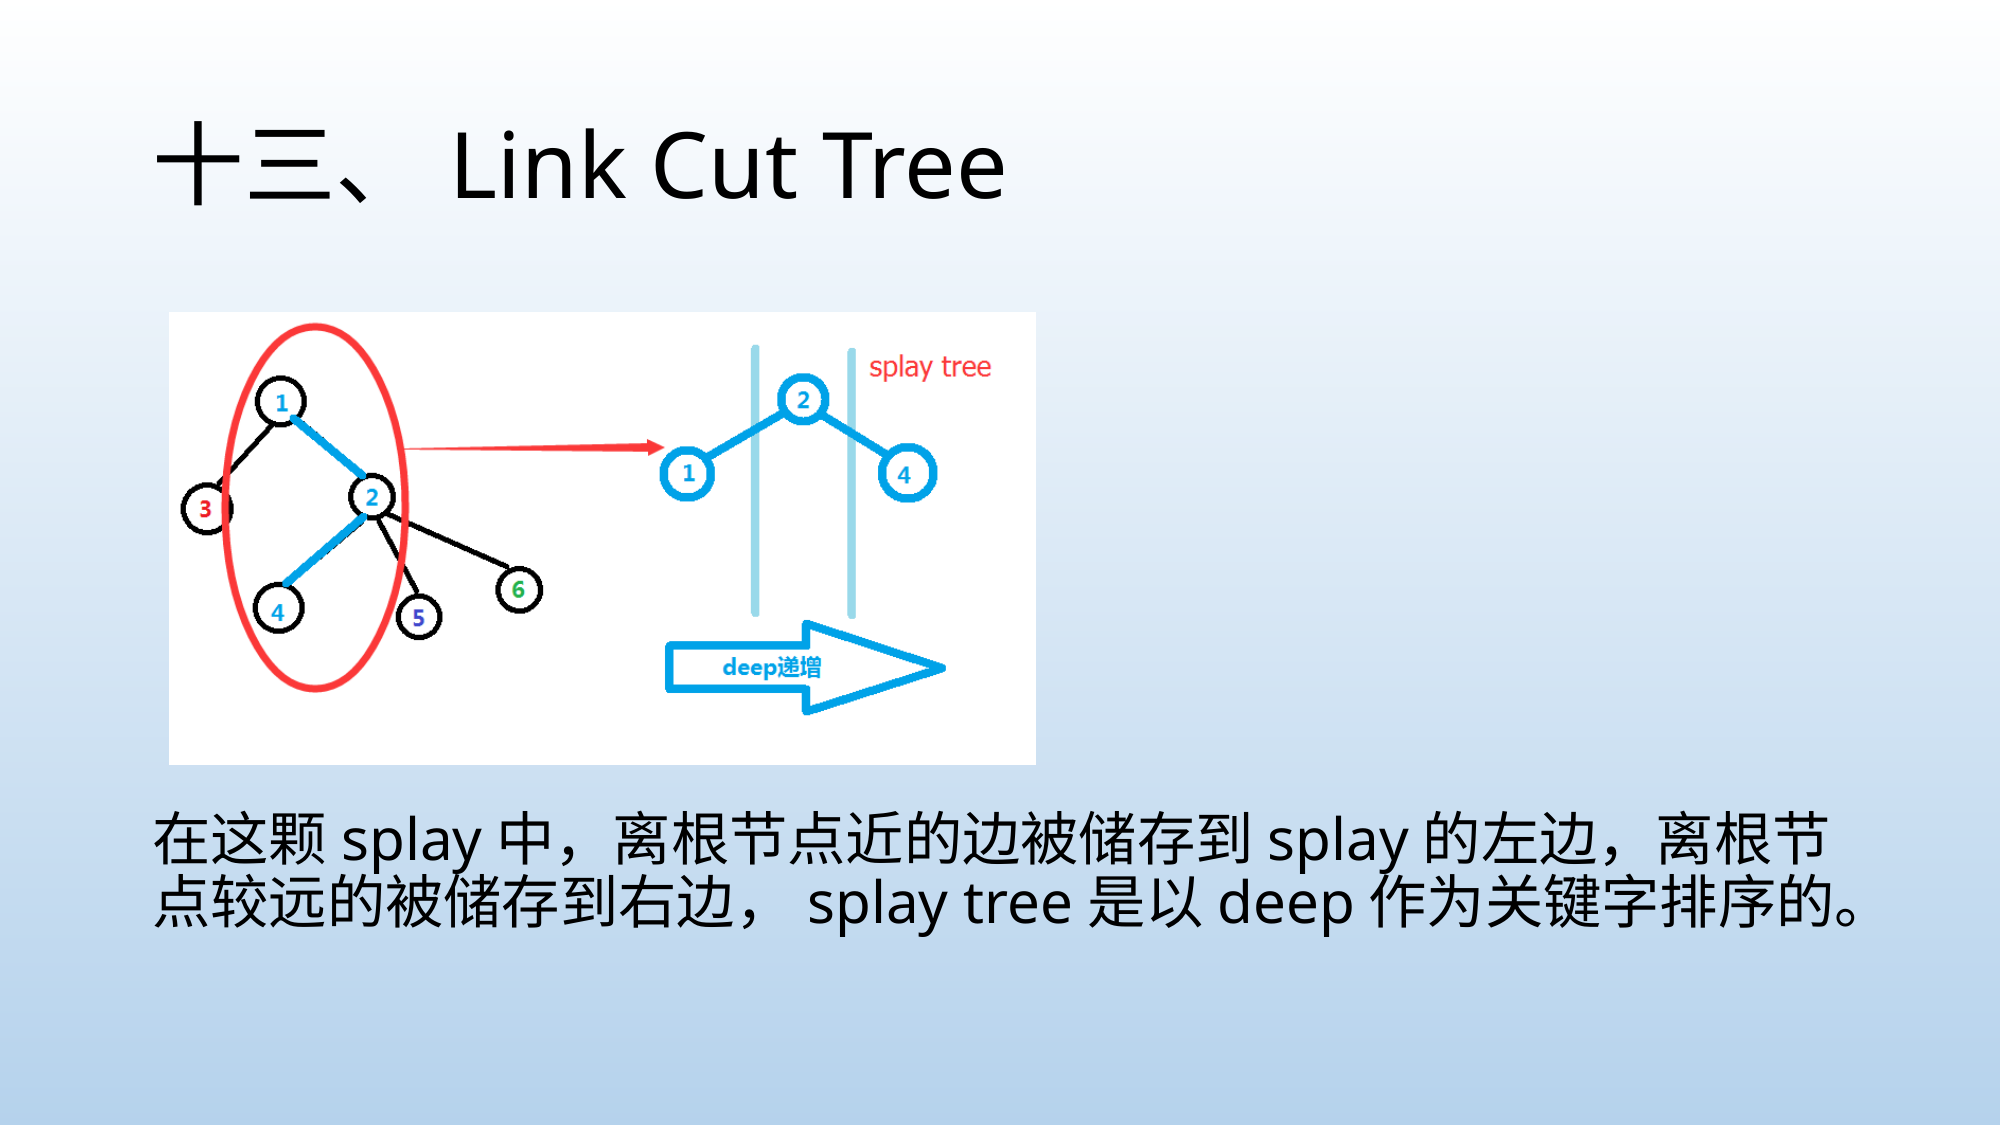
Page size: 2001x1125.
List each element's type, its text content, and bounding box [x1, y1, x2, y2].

picture [169, 312, 1036, 765]
list 在这颗splay中，离根节点近的边被储存到splay的左边，离根节点较远的被储存到右边，splay tree是以deep作为关键字排序的。 [137, 299, 1863, 1014]
title 十三、Link Cut Tree [137, 59, 1863, 278]
